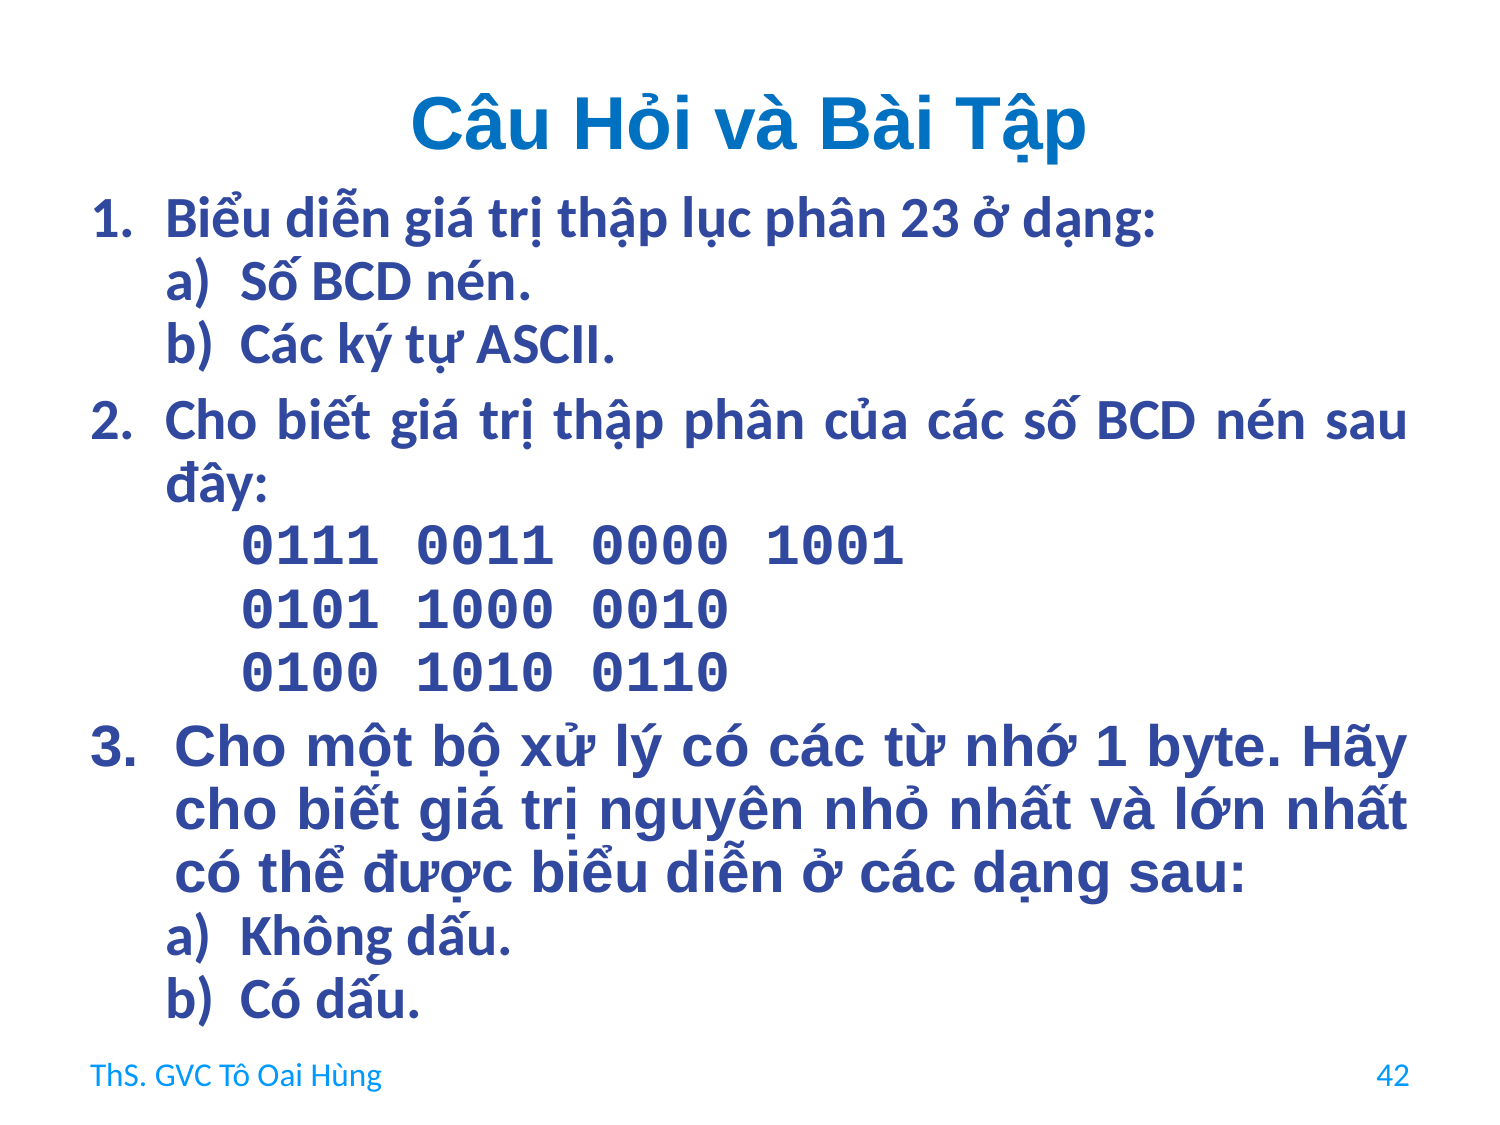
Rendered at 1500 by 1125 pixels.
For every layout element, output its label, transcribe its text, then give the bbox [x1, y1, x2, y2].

title Câu Hỏi và Bài Tập [75, 60, 1425, 179]
slide_number 42 [1074, 1042, 1425, 1103]
slide_number ThS. GVC Tô Oai Hùng [75, 1042, 425, 1103]
list Biểu diễn giá trị thập lục phân 23 ở dạng: Số BCD nén. Các ký tự ASCII. Cho biết giá trị thập phân của các số BCD nén sau đây: 0111 0011 0000 1001 0101 1000 0010 0100 1010 0110 Cho một bộ xử lý có các từ nhớ 1 byte. Hãy cho biết giá trị nguyên nhỏ nhất và lớn nhất có thể được biểu diễn ở các dạng sau: Không dấu. Có dấu. [75, 179, 1425, 1050]
